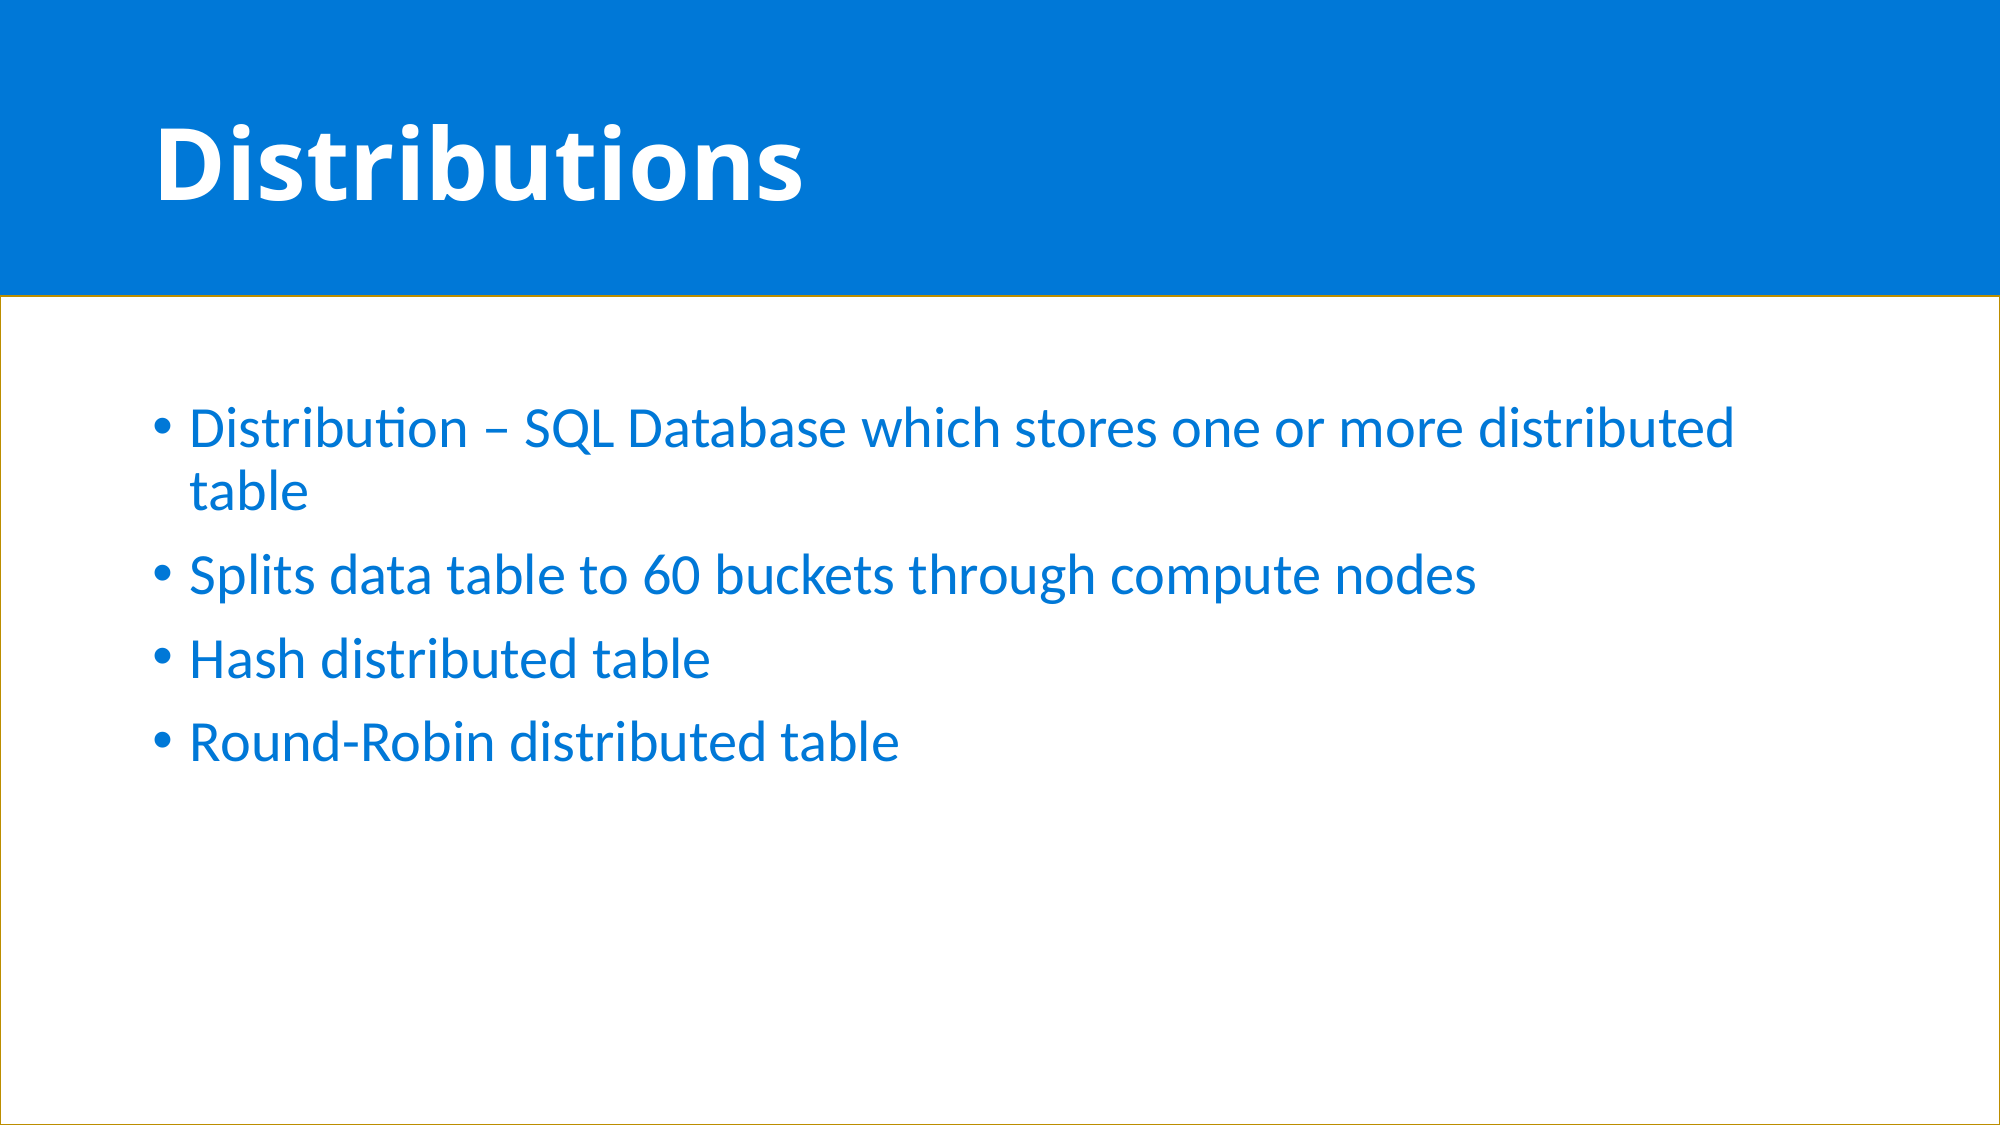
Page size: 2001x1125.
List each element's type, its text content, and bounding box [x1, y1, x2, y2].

text_box [0, 295, 2000, 1125]
list Distribution – SQL Database which stores one or more distributed table Splits data table to 60 buckets through compute nodes Hash distributed table Round-Robin distributed table [137, 299, 1863, 1014]
title Distributions [137, 59, 1863, 278]
